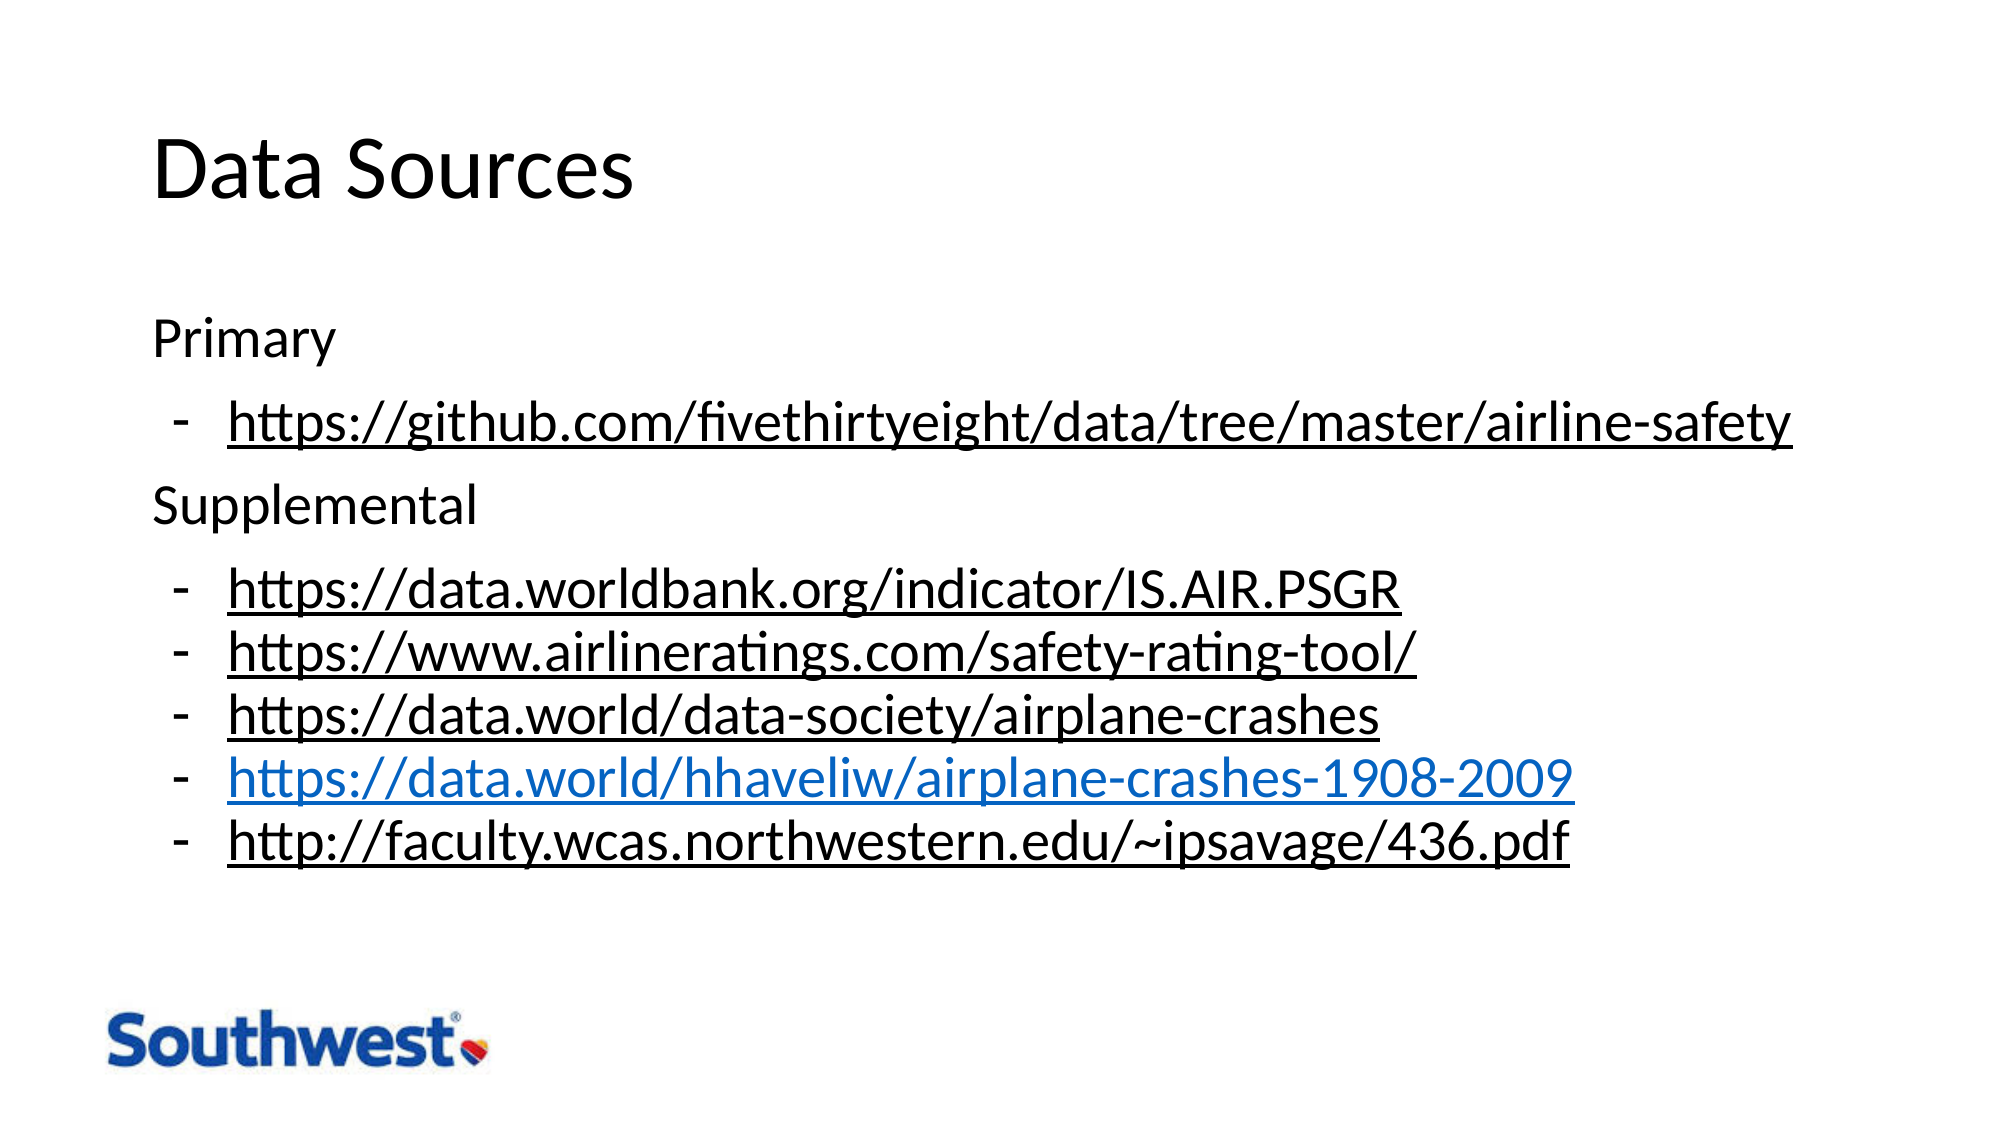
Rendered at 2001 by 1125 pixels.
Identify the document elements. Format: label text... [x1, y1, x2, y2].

list Primary https://github.com/fivethirtyeight/data/tree/master/airline-safety Supplemental https://data.worldbank.org/indicator/IS.AIR.PSGR https://www.airlineratings.com/safety-rating-tool/ https://data.world/data-society/airplane-crashes https://data.world/hhaveliw/airplane-crashes-1908-2009 http://faculty.wcas.northwestern.edu/~ipsavage/436.pdf [137, 299, 1863, 1014]
picture [39, 988, 536, 1103]
title Data Sources [137, 59, 1863, 278]
